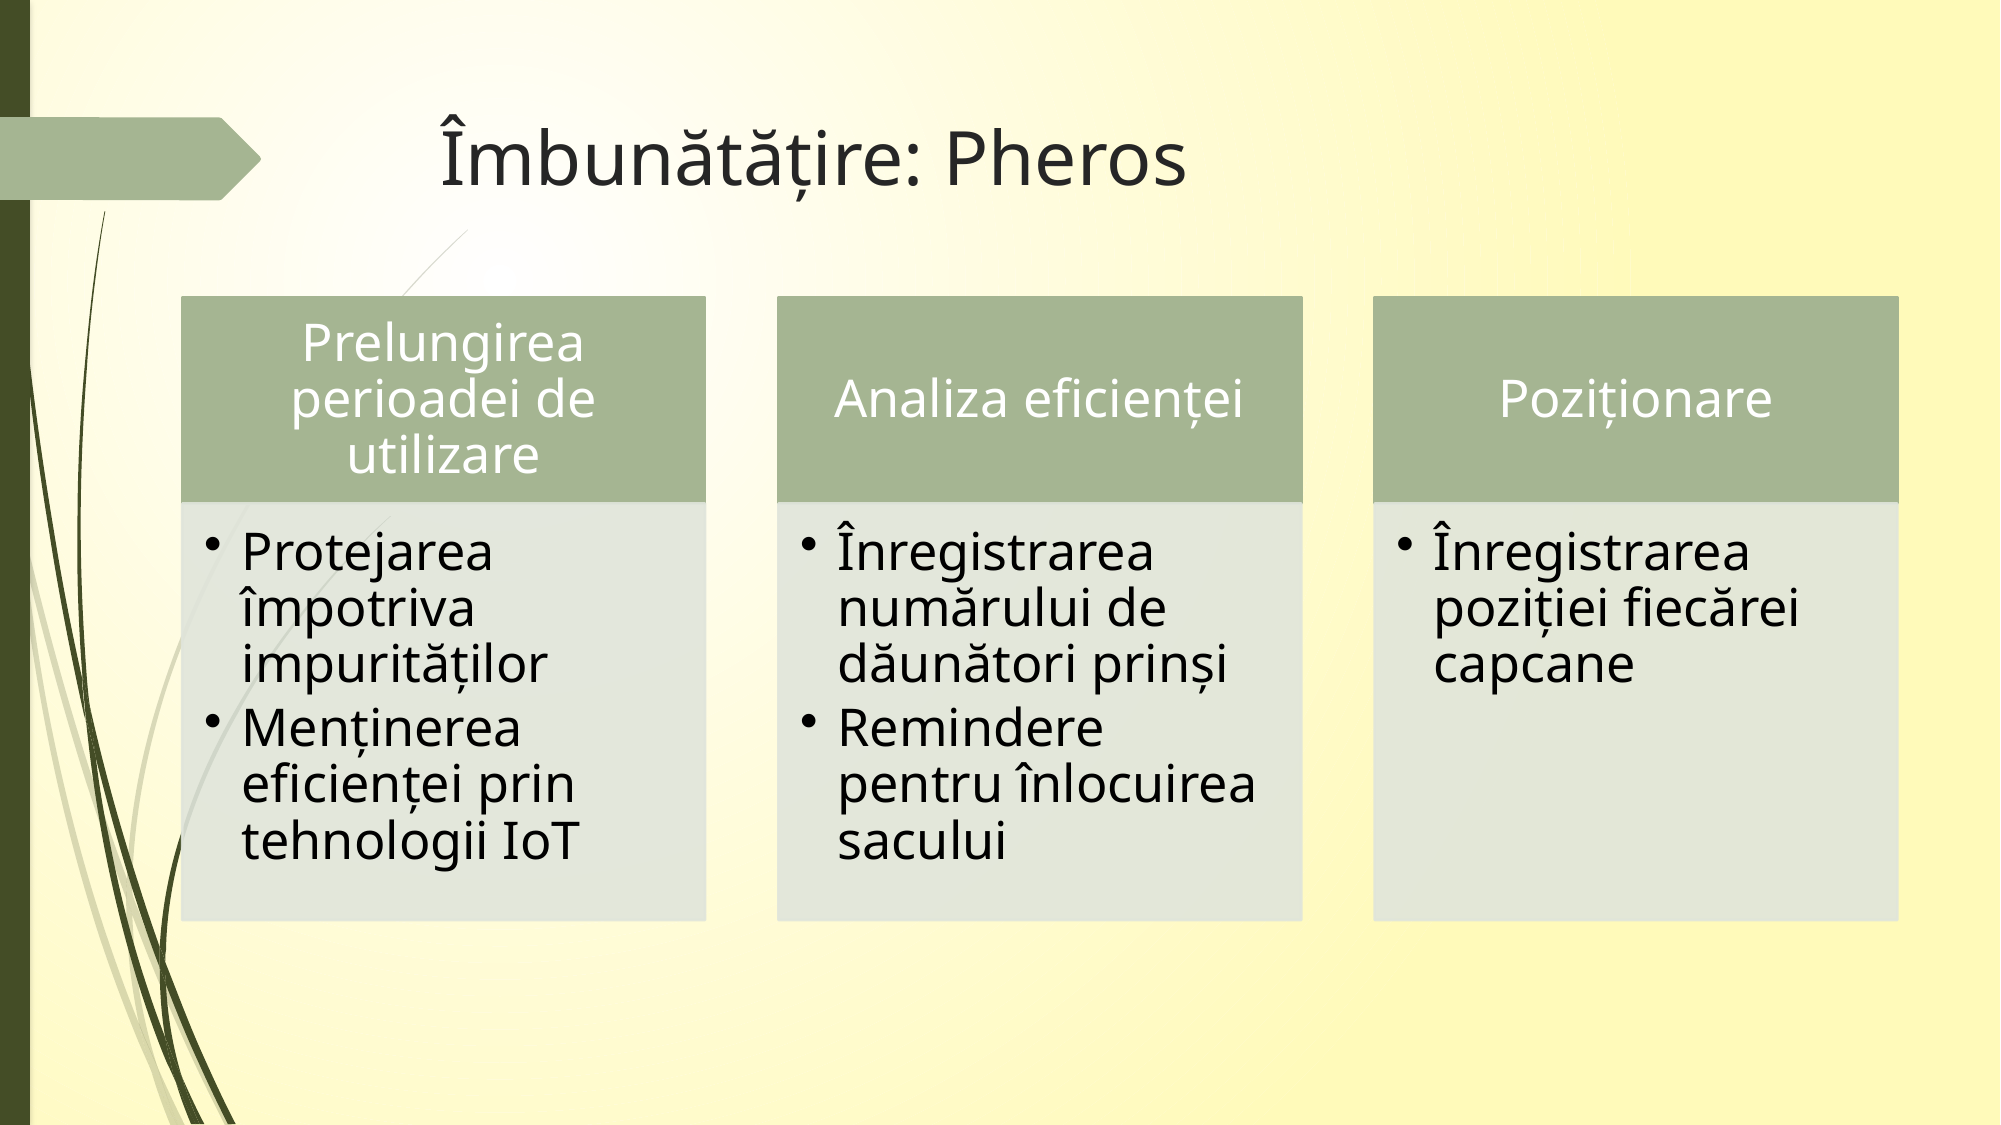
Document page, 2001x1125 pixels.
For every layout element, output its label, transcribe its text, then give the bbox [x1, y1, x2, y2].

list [181, 194, 1899, 1023]
title Îmbunătățire: Pheros [425, 102, 1888, 193]
